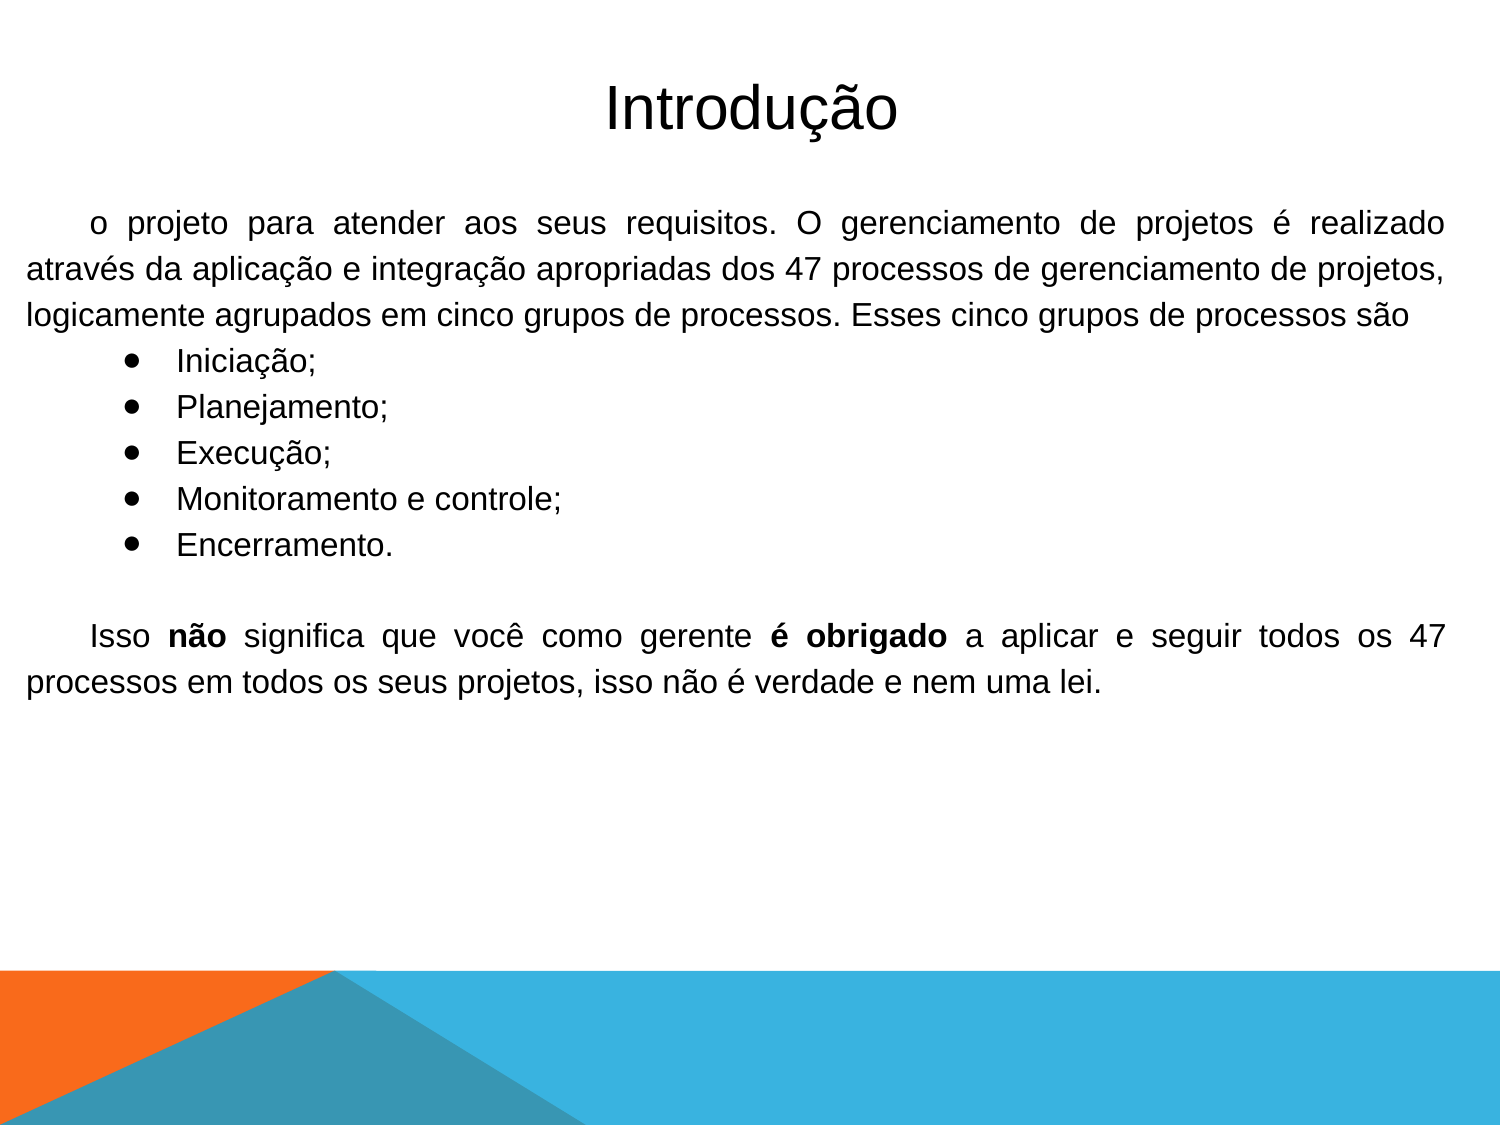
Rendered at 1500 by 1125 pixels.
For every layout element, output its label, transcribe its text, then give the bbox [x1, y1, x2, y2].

title Introdução [135, 60, 1369, 150]
list o projeto para atender aos seus requisitos. O gerenciamento de projetos é realizado através da aplicação e integração apropriadas dos 47 processos de gerenciamento de projetos, logicamente agrupados em cinco grupos de processos. Esses cinco grupos de processos são Iniciação; Planejamento; Execução; Monitoramento e controle; Encerramento. Isso não significa que você como gerente é obrigado a aplicar e seguir todos os 47 processos em todos os seus projetos, isso não é verdade e nem uma lei. [10, 180, 1463, 936]
